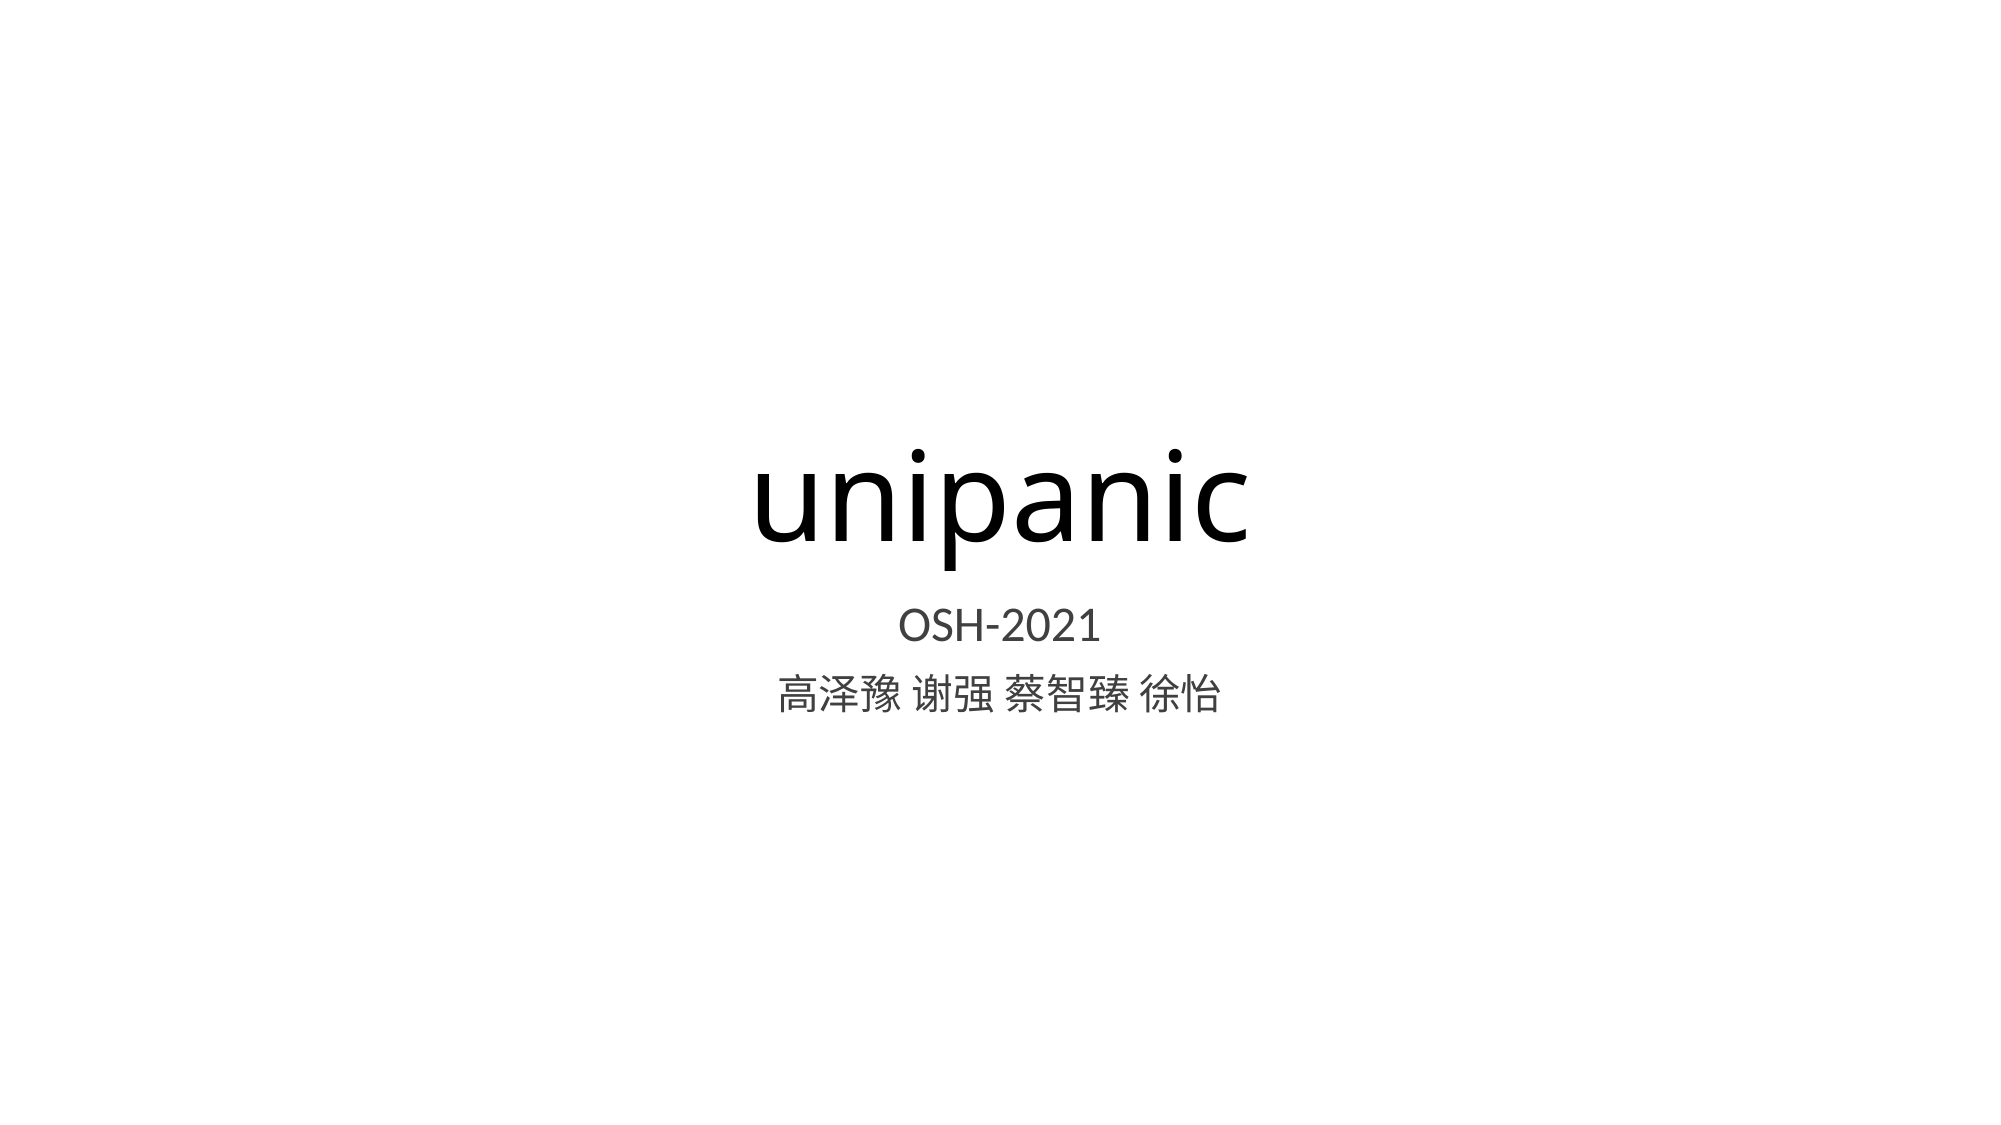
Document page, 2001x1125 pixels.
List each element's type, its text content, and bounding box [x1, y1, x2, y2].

title unipanic [249, 184, 1750, 577]
subtitle OSH-2021 高泽豫 谢强 蔡智臻 徐怡 [249, 590, 1750, 863]
